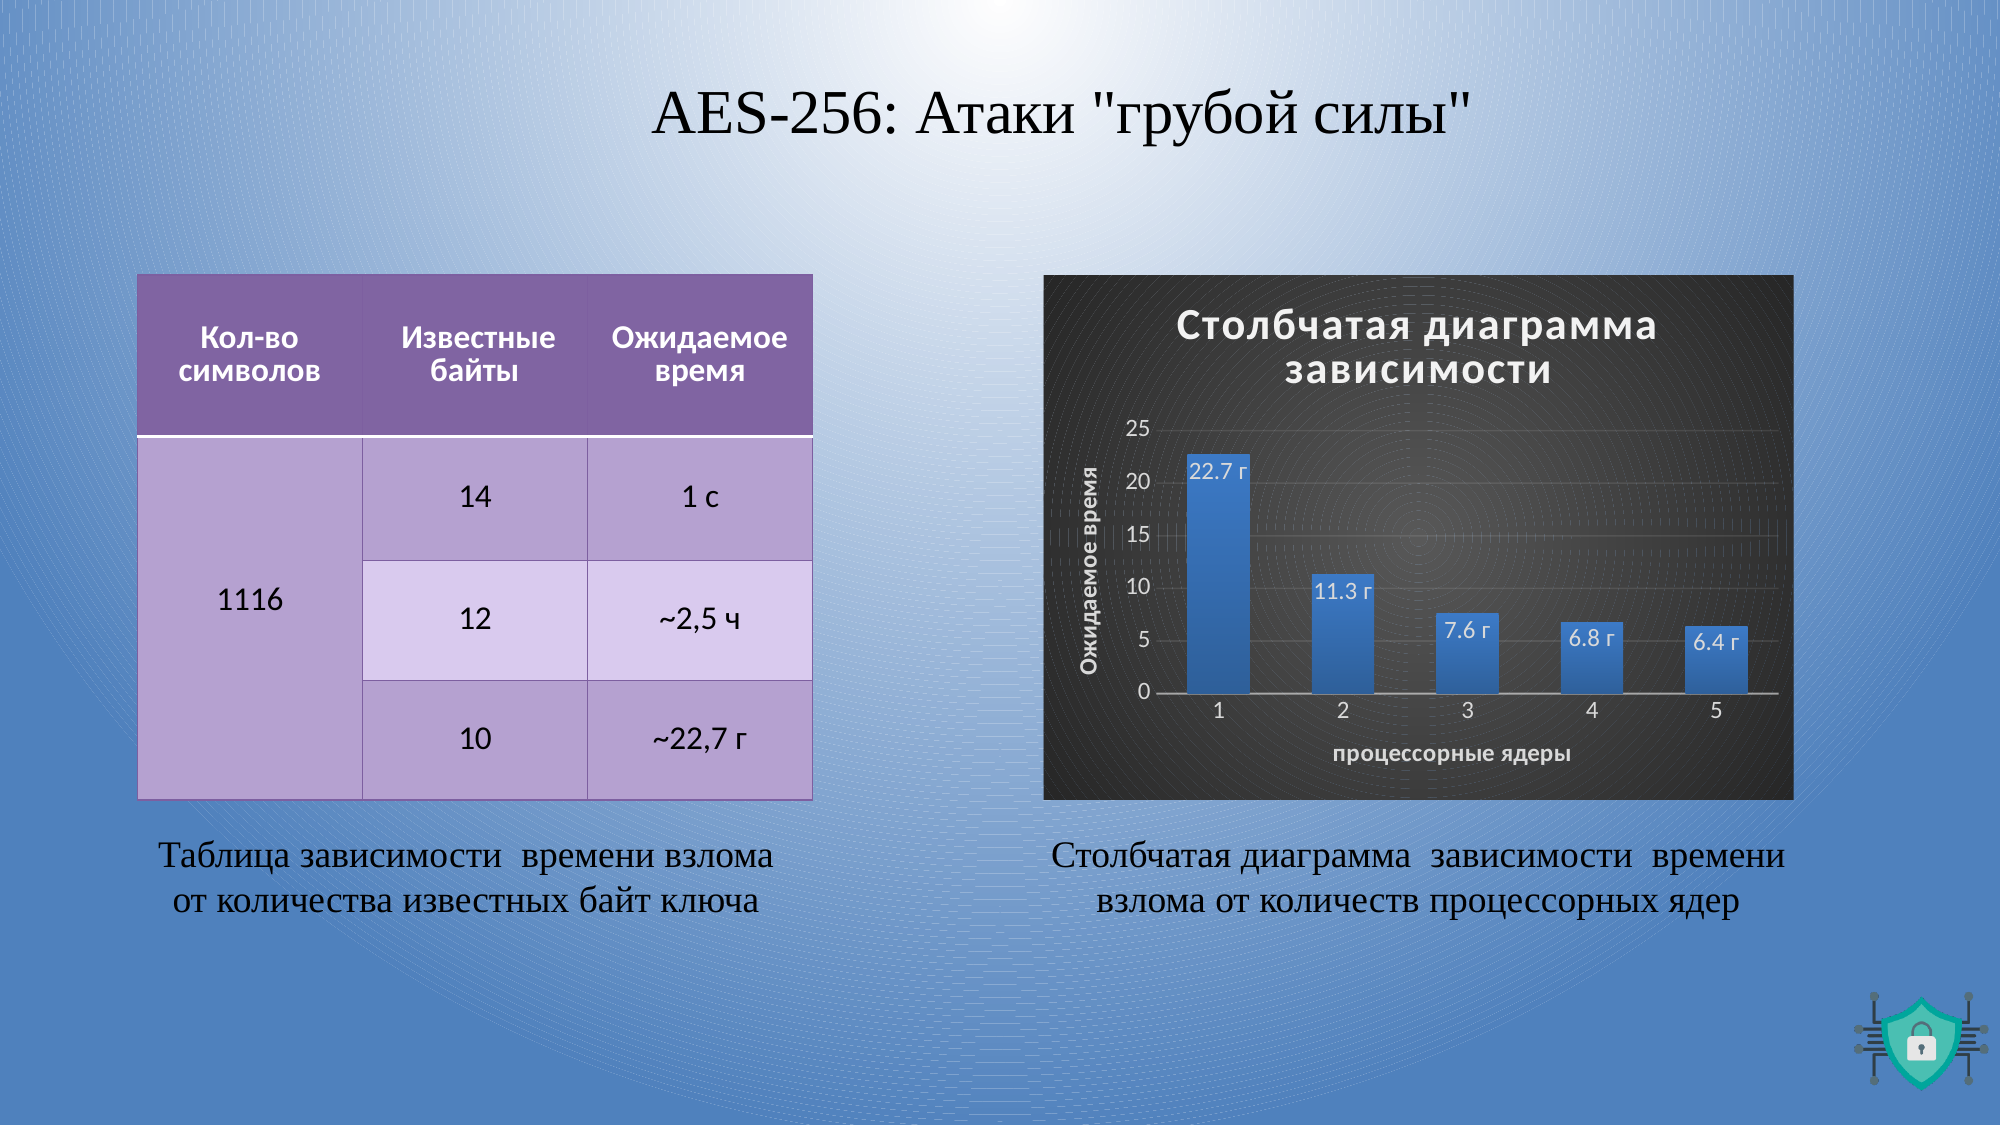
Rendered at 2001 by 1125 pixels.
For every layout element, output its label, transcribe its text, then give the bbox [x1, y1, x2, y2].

table_cell 1116 [138, 438, 362, 799]
table_cell ~22,7 г [588, 681, 812, 799]
table_cell 1 с [588, 438, 812, 560]
table_header Известные байты [363, 276, 587, 435]
table_header Ожидаемое время [588, 276, 812, 435]
table_header Кол-во символов [138, 276, 362, 435]
table_cell 14 [363, 438, 587, 560]
table_cell 10 [363, 681, 587, 799]
picture [1839, 956, 2000, 1125]
chart [1043, 274, 1794, 801]
table_cell 12 [363, 561, 587, 680]
table_cell ~2,5 ч [588, 561, 812, 680]
text_box Столбчатая диаграмма зависимости времени взлома от количеств процессорных ядер [1006, 823, 1832, 928]
title AES-256: Атаки "грубой силы" [362, 68, 1763, 259]
text_box Таблица зависимости времени взлома от количества известных байт ключа [122, 823, 811, 928]
